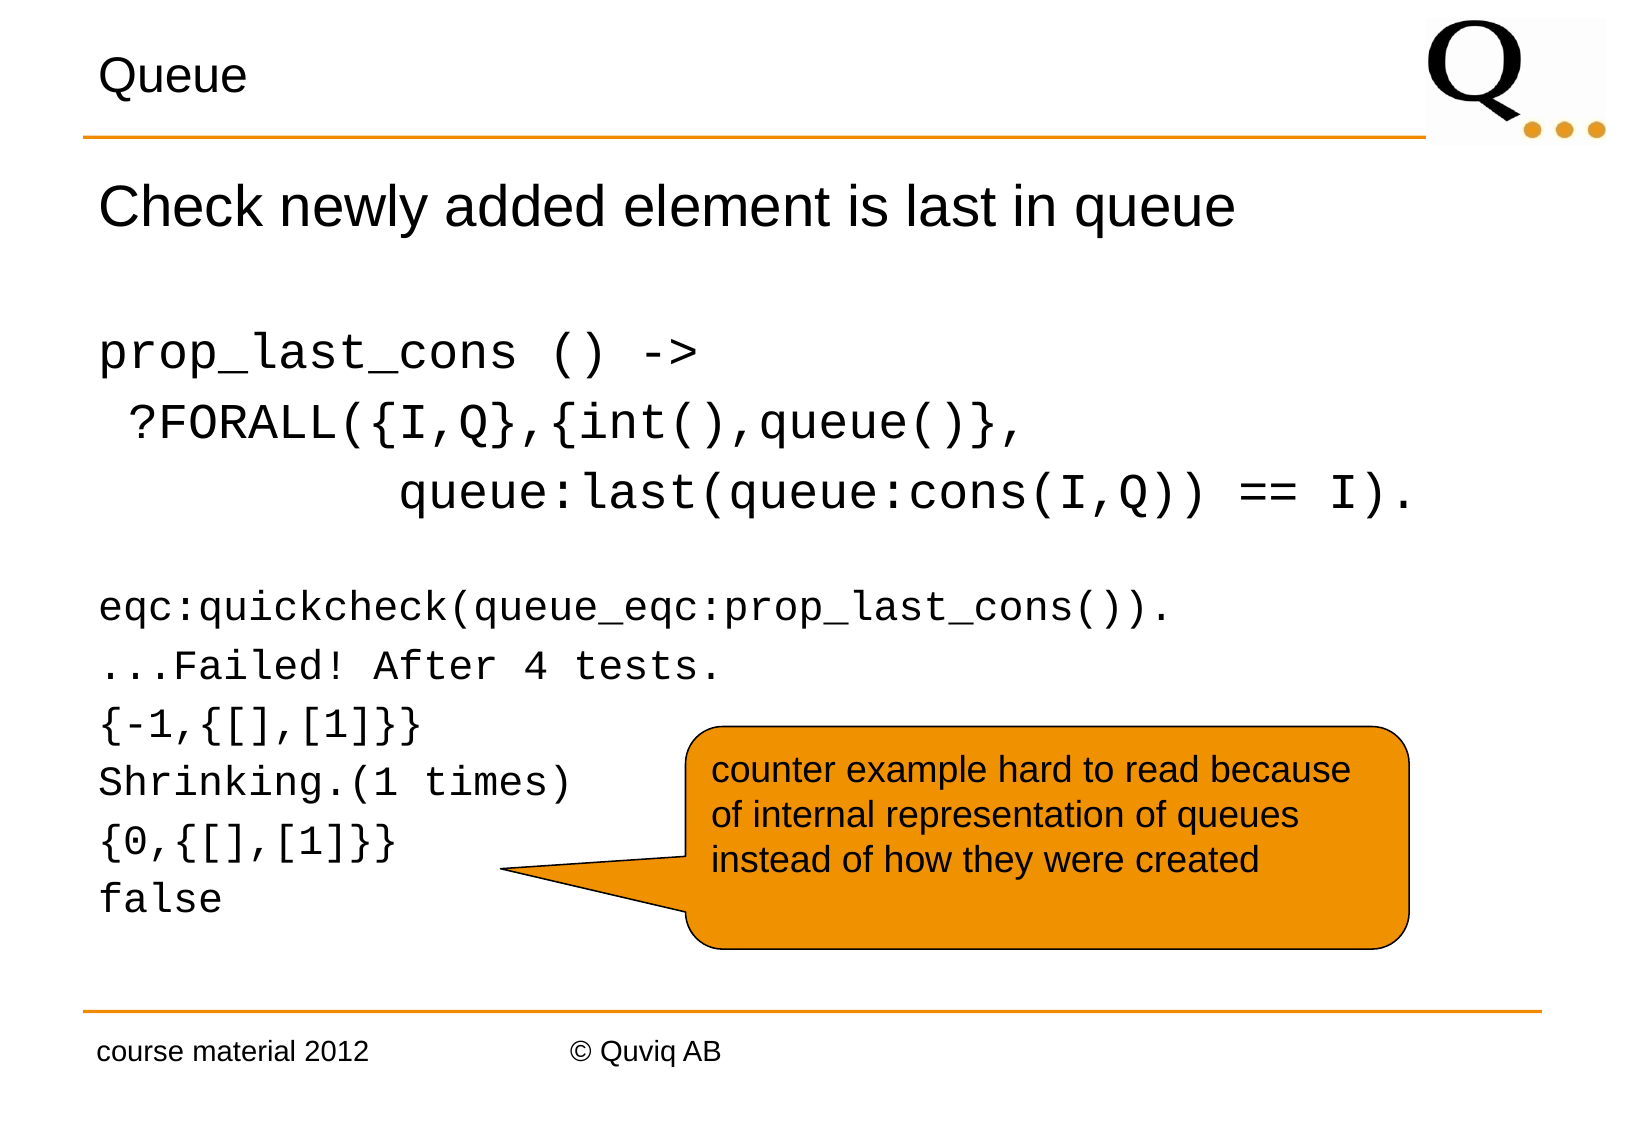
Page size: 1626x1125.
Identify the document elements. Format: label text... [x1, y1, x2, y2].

list Check newly added element is last in queue prop_last_cons () -> ?FORALL({I,Q},{int(),queue()}, queue:last(queue:cons(I,Q)) == I). eqc:quickcheck(queue_eqc:prop_last_cons()). ...Failed! After 4 tests. {-1,{[],[1]}} Shrinking.(1 times) {0,{[],[1]}} false [82, 160, 1546, 1000]
text_box counter example hard to read because of internal representation of queues instead of how they were created [500, 726, 1410, 950]
picture [1426, 18, 1606, 145]
footer © Quviq AB [554, 1024, 837, 1103]
slide_number course material 2012 [80, 1024, 461, 1103]
title Queue [82, 30, 1184, 114]
